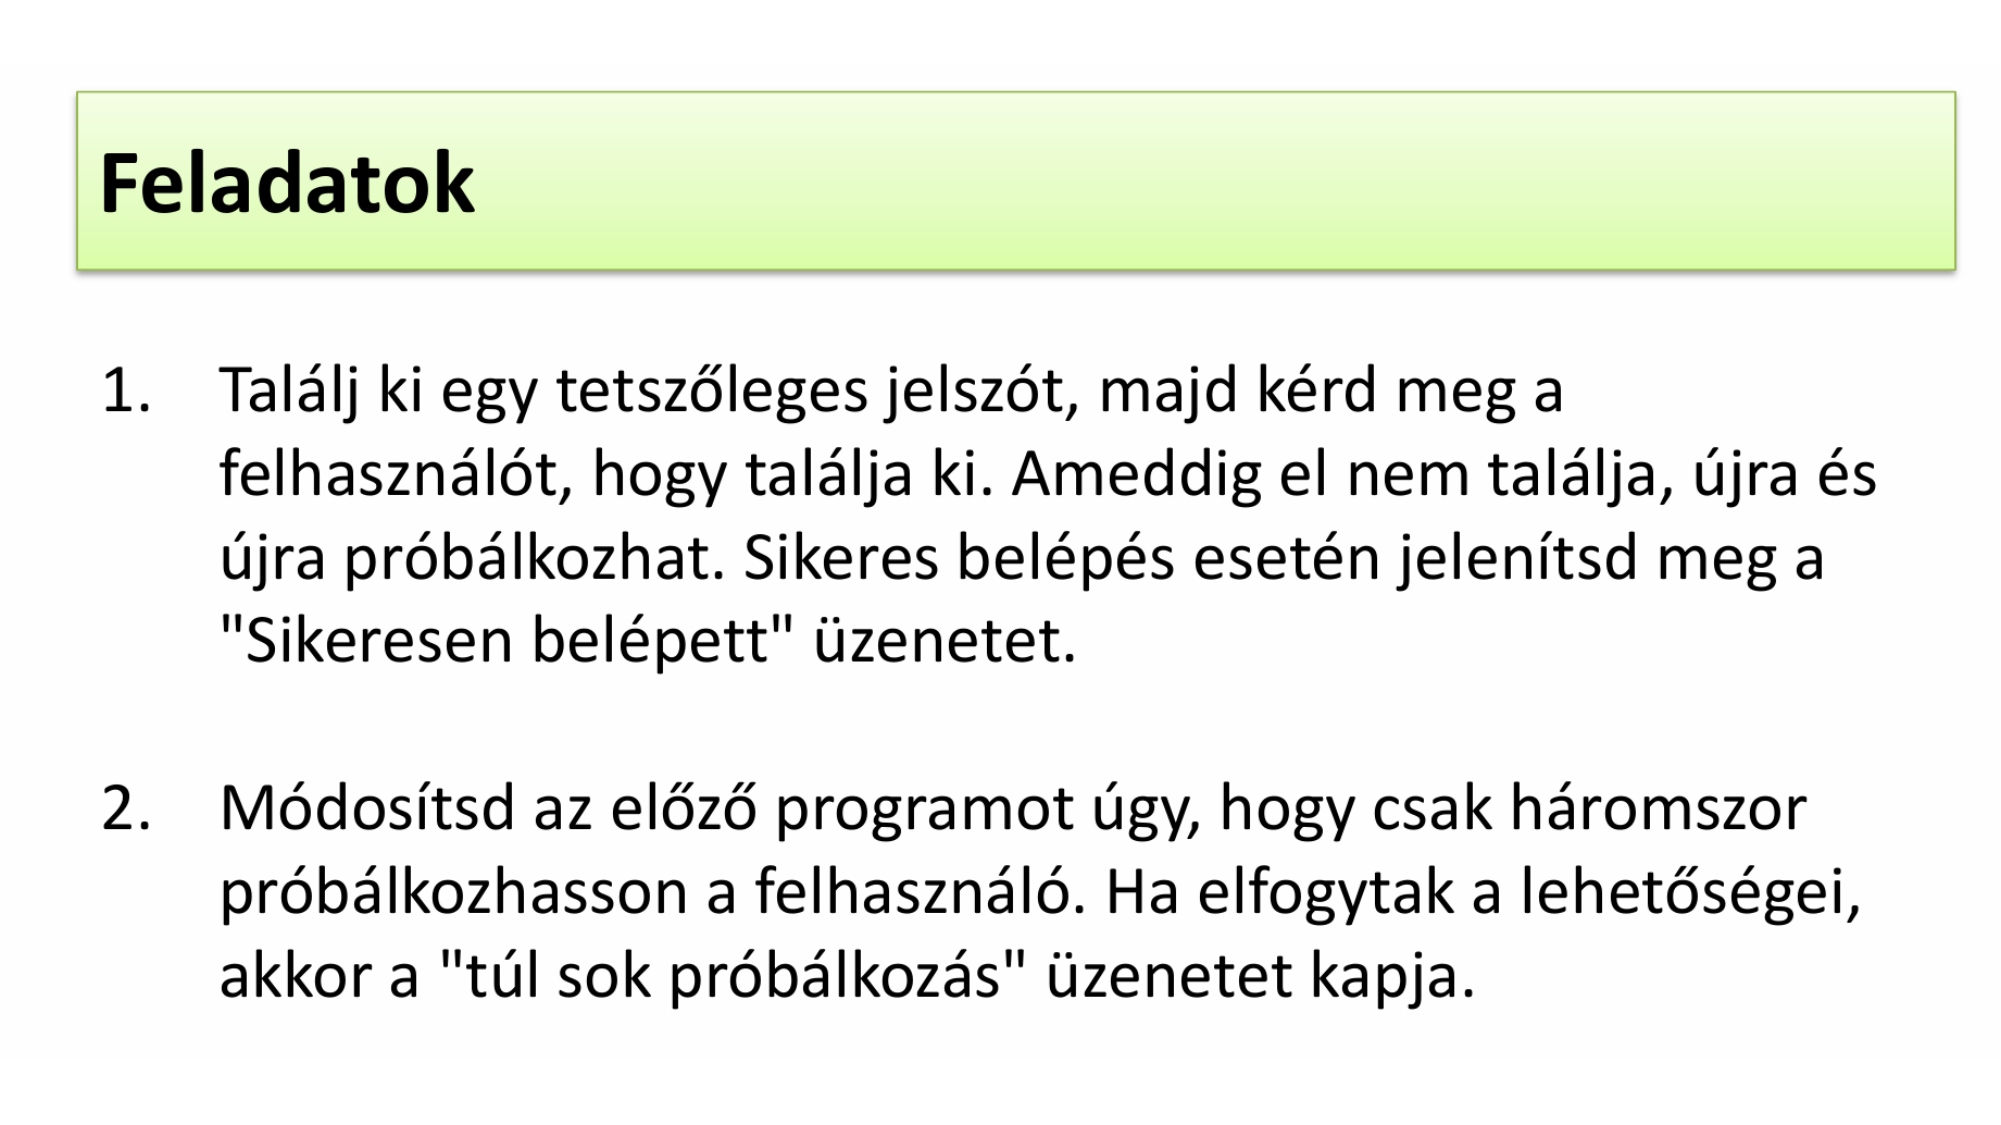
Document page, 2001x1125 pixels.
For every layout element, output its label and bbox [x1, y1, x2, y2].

picture [0, 64, 2000, 1061]
